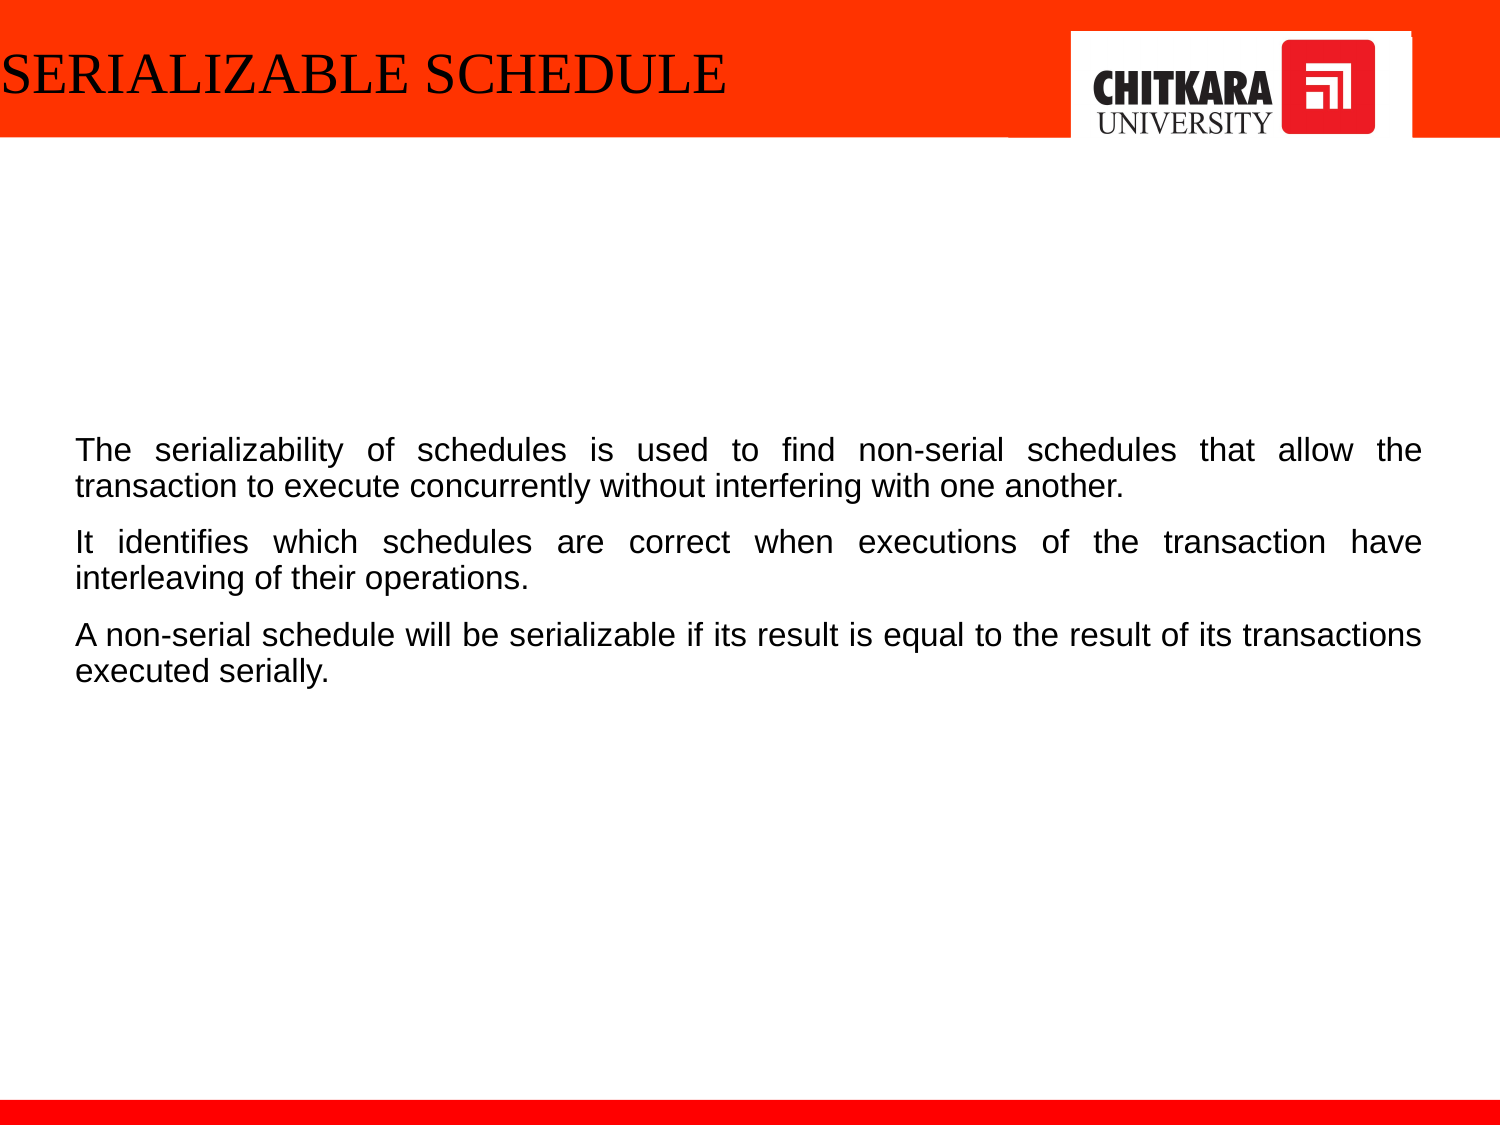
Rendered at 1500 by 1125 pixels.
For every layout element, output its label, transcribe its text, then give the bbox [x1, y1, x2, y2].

title SERIALIZABLE SCHEDULE [0, 0, 900, 150]
subtitle The serializability of schedules is used to find non-serial schedules that allow the transaction to execute concurrently without interfering with one another. It identifies which schedules are correct when executions of the transaction have interleaving of their operations. A non-serial schedule will be serializable if its result is equal to the result of its transactions executed serially. [75, 263, 1425, 916]
picture [1074, 37, 1390, 138]
